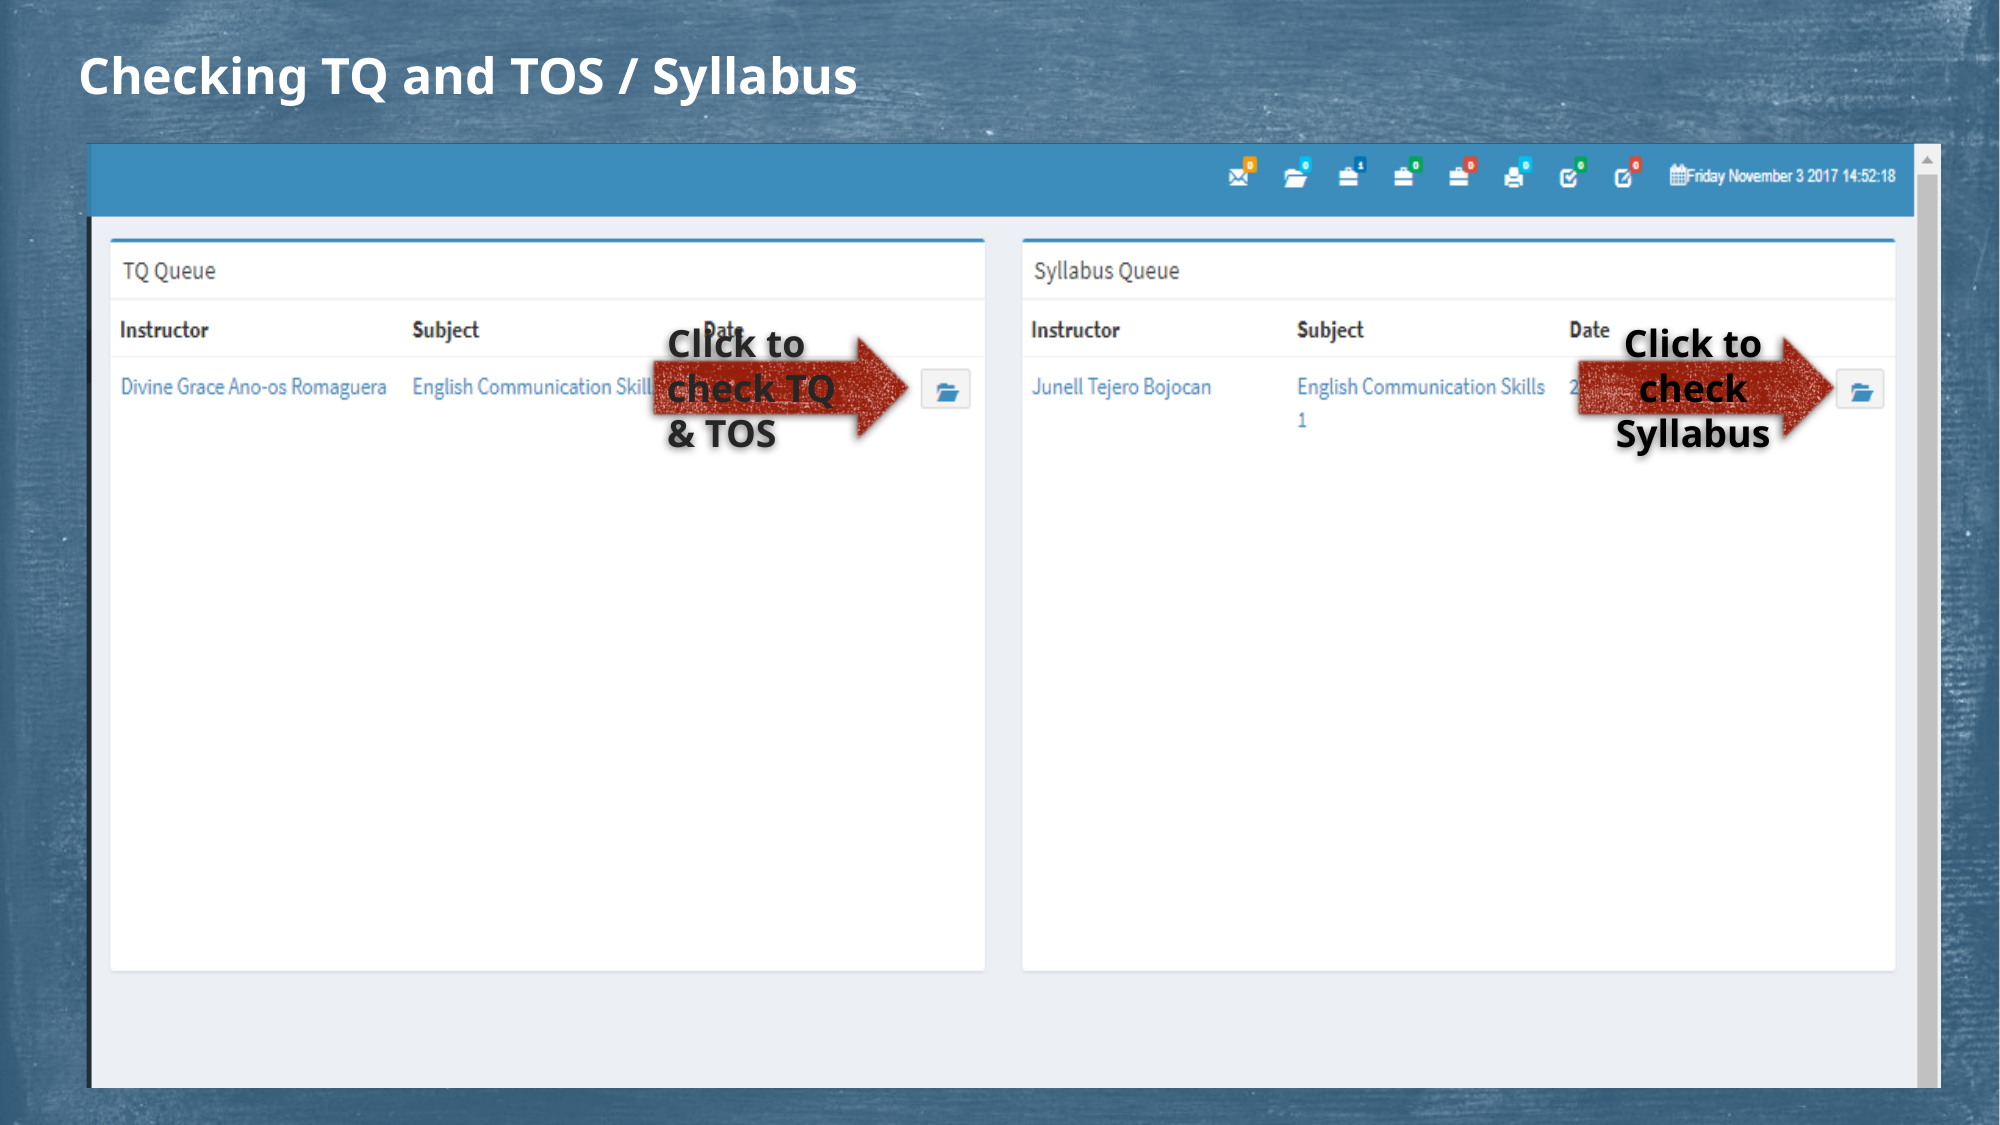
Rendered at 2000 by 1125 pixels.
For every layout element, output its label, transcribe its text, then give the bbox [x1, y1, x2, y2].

text_box Checking TQ and TOS / Syllabus [63, 37, 874, 173]
picture [86, 143, 1941, 1088]
